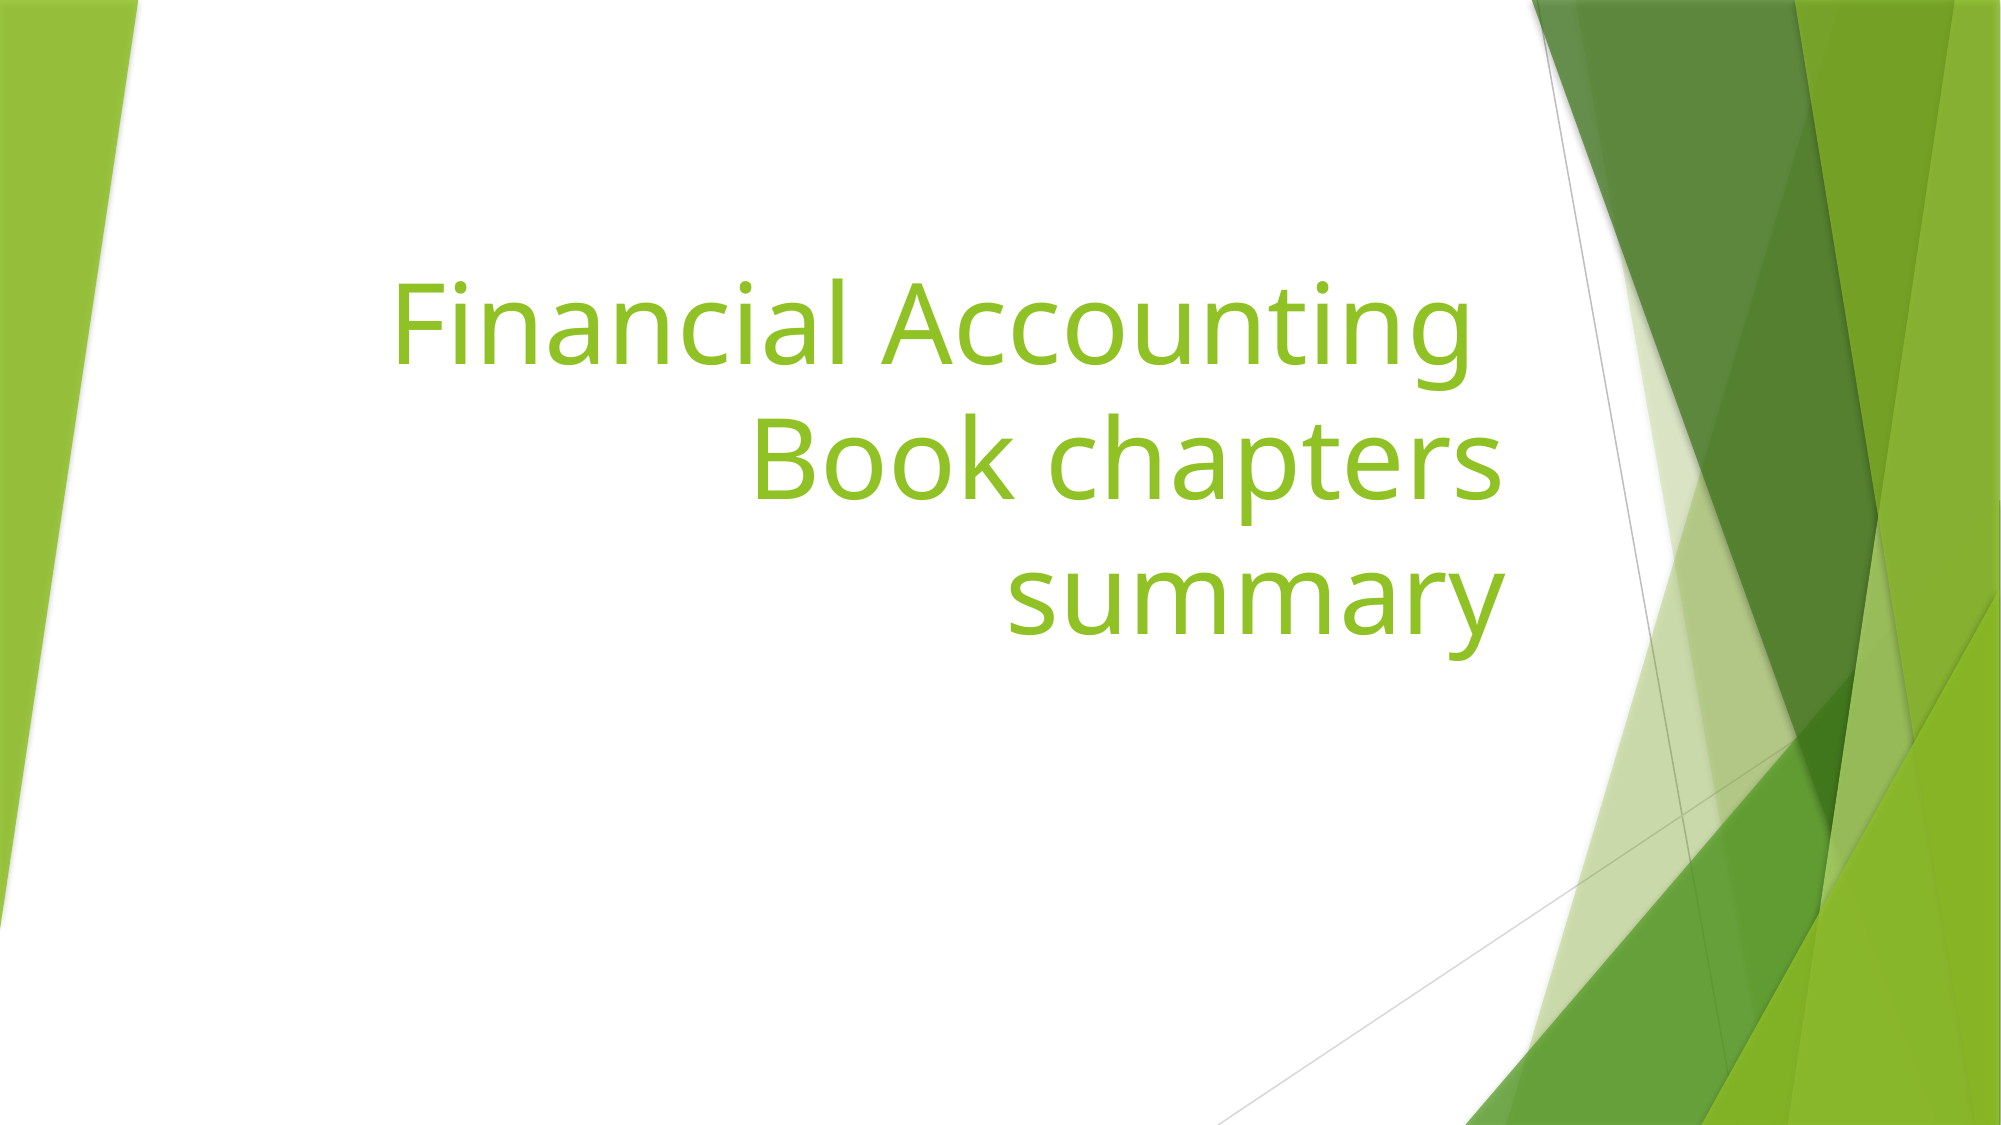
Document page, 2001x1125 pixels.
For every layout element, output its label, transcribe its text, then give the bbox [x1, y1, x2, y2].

title Financial Accounting Book chapters summary [247, 394, 1522, 665]
